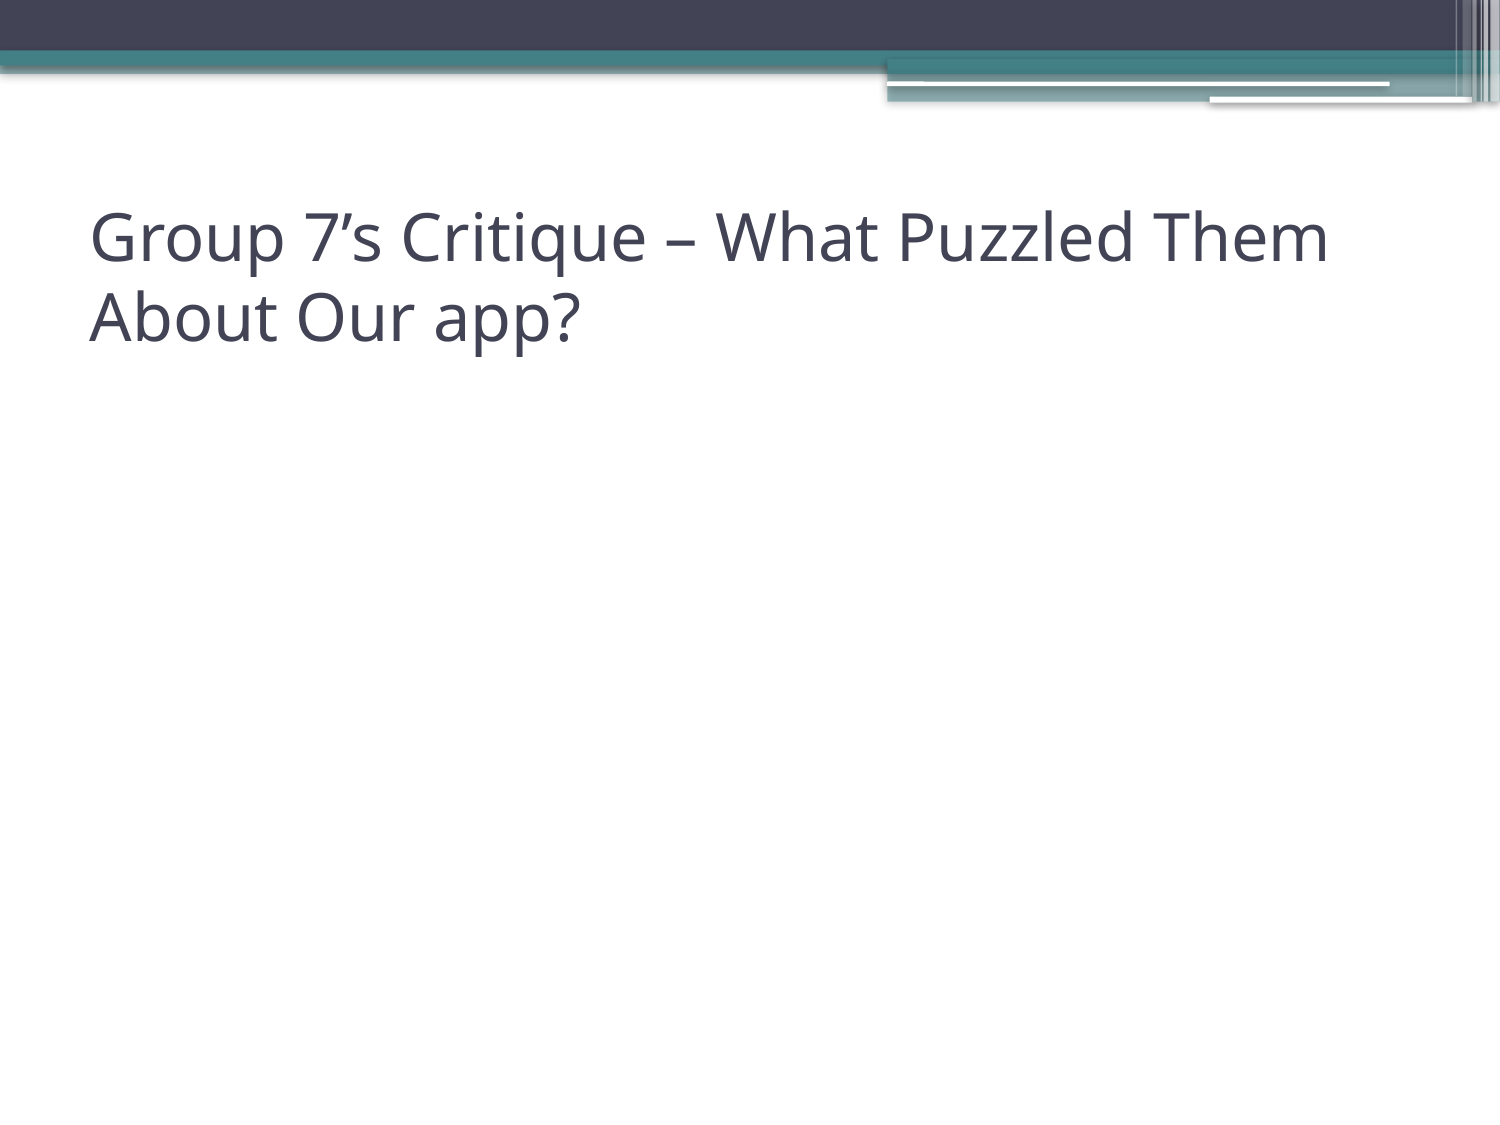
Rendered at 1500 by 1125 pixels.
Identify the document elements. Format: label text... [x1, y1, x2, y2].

title Group 7’s Critique – What Puzzled Them About Our app? [75, 187, 1425, 363]
